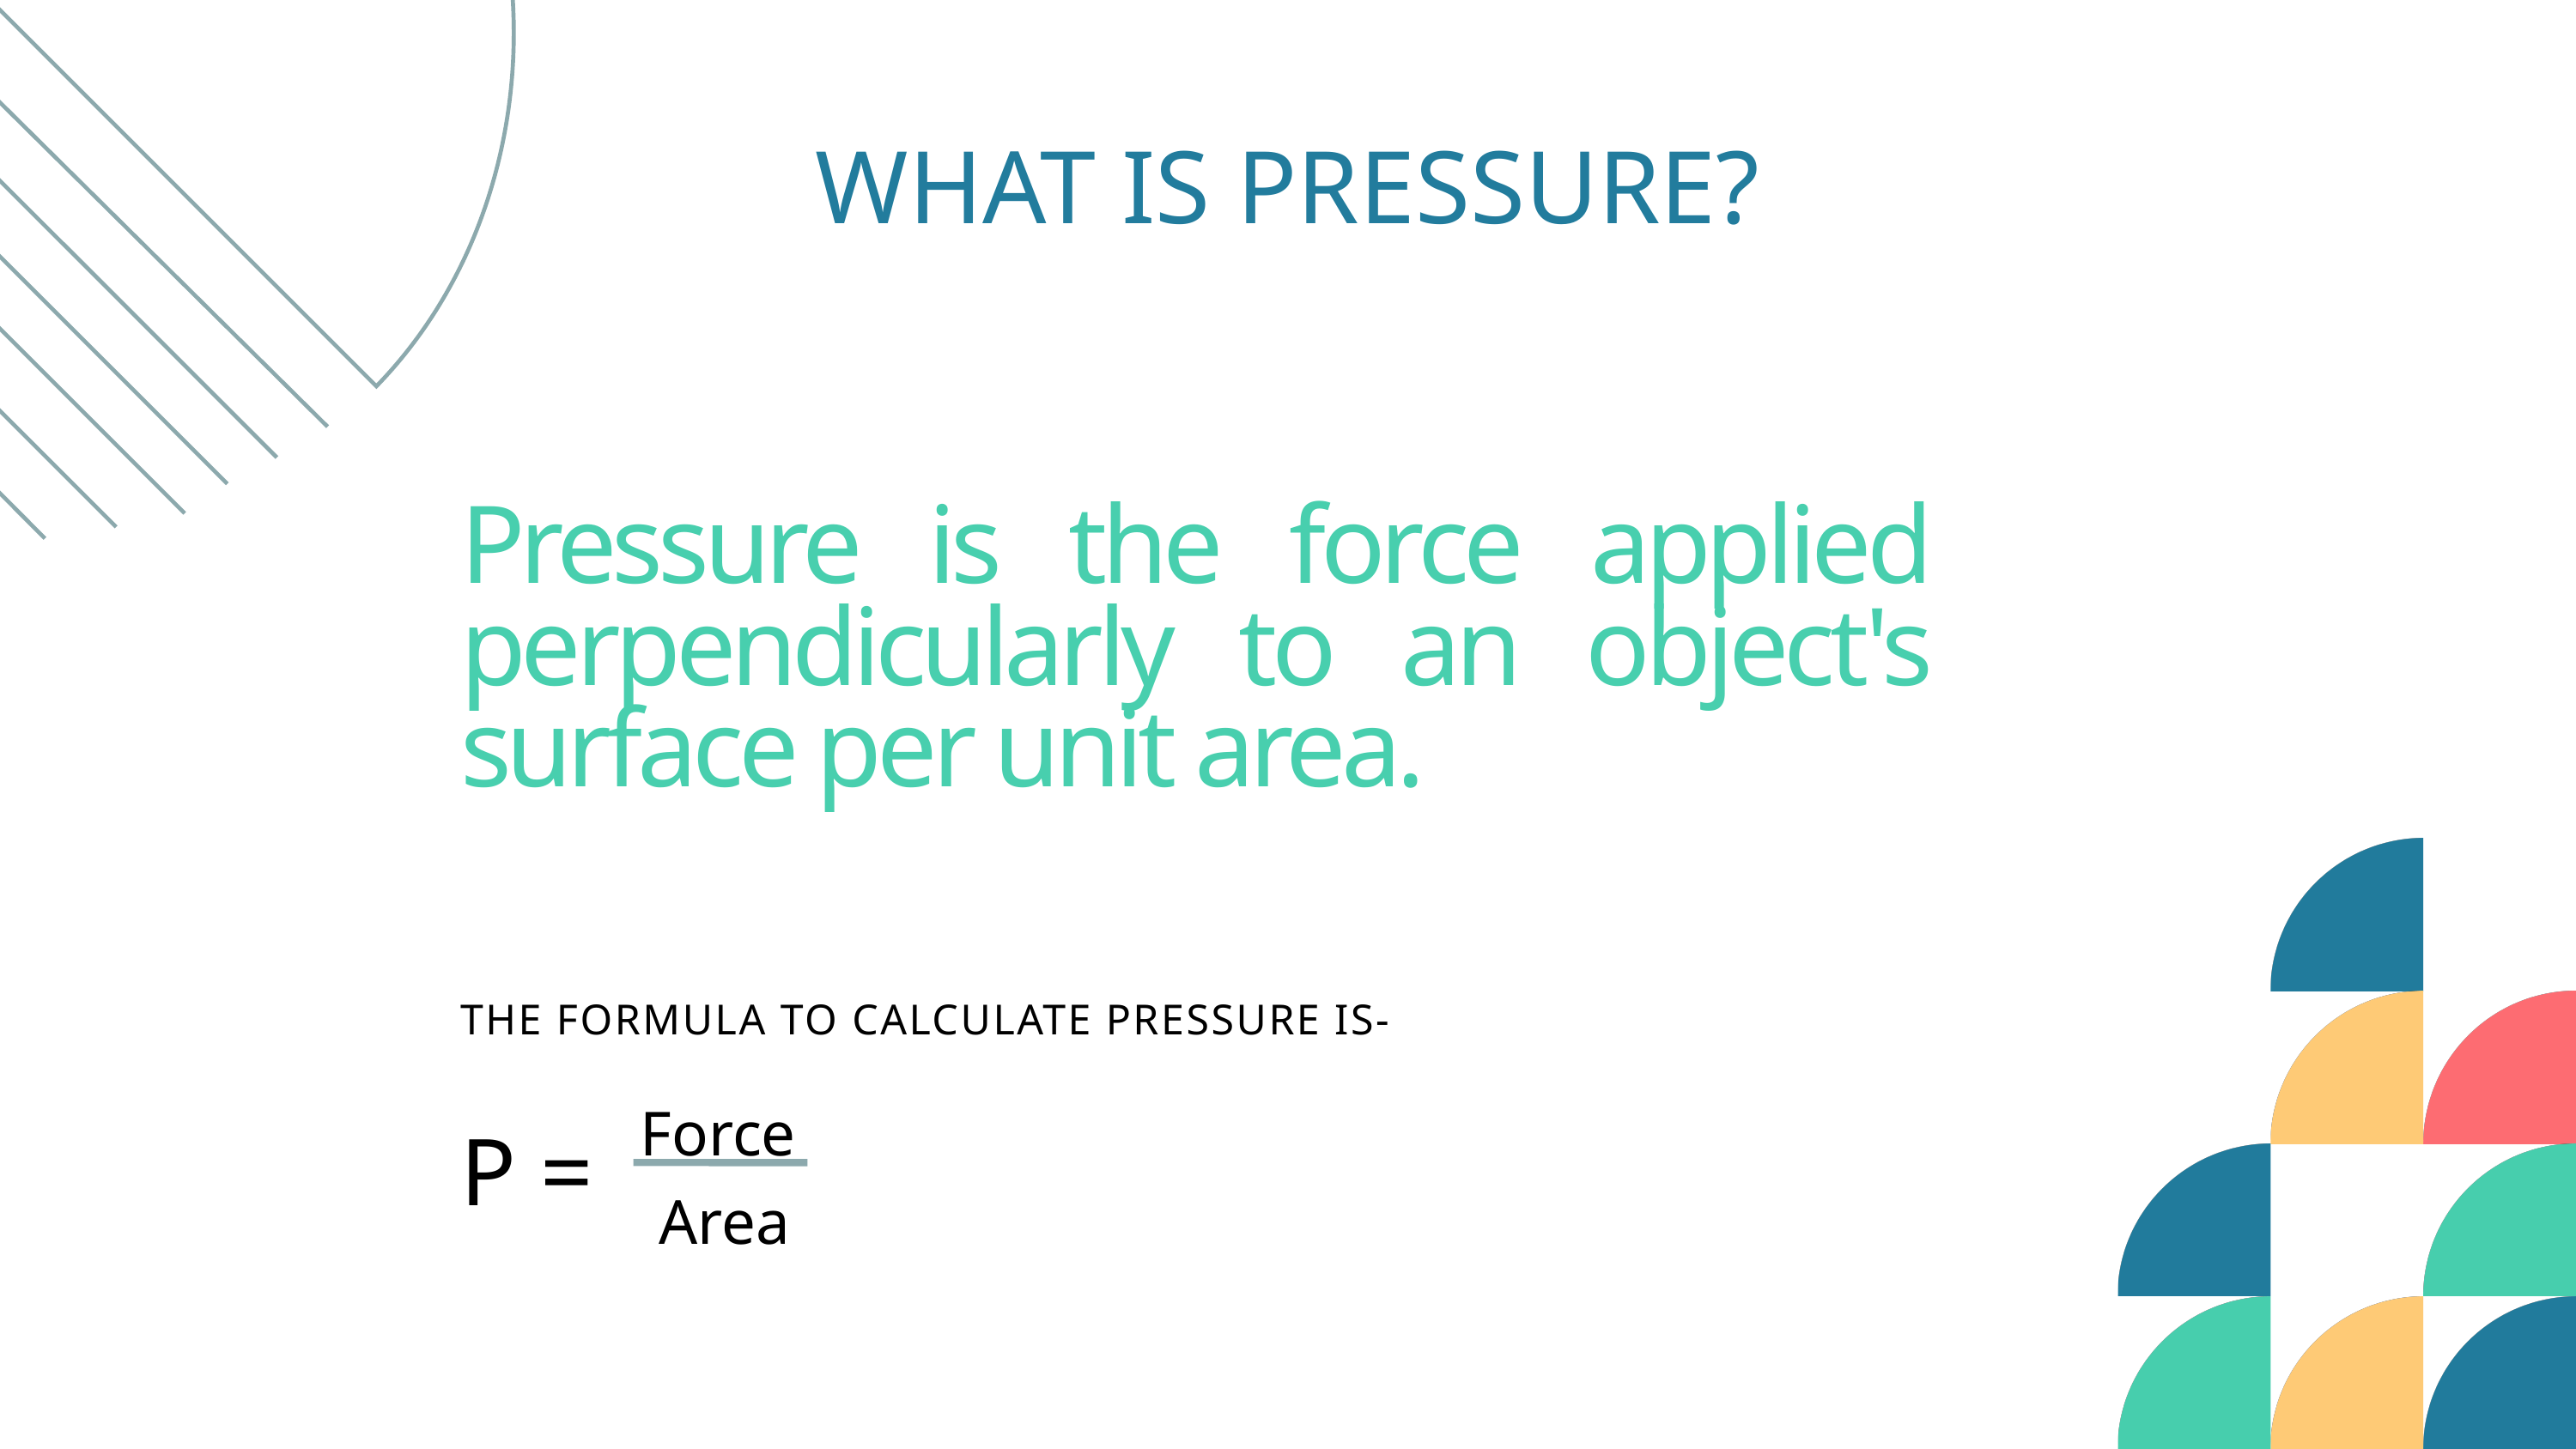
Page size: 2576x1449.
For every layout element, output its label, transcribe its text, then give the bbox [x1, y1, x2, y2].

text_box [2424, 991, 2576, 1143]
text_box [2270, 838, 2424, 991]
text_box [0, 0, 708, 91]
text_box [459, 991, 1929, 1252]
text_box Pressure is the force applied perpendicularly to an object's surface per unit area. [460, 502, 1929, 809]
text_box [2117, 1143, 2271, 1296]
text_box [2270, 991, 2424, 1144]
text_box [2117, 1296, 2271, 1449]
text_box [2271, 1296, 2424, 1449]
text_box WHAT IS PRESSURE? [752, 144, 1824, 245]
text_box [2424, 1296, 2576, 1449]
text_box [2423, 1143, 2576, 1296]
